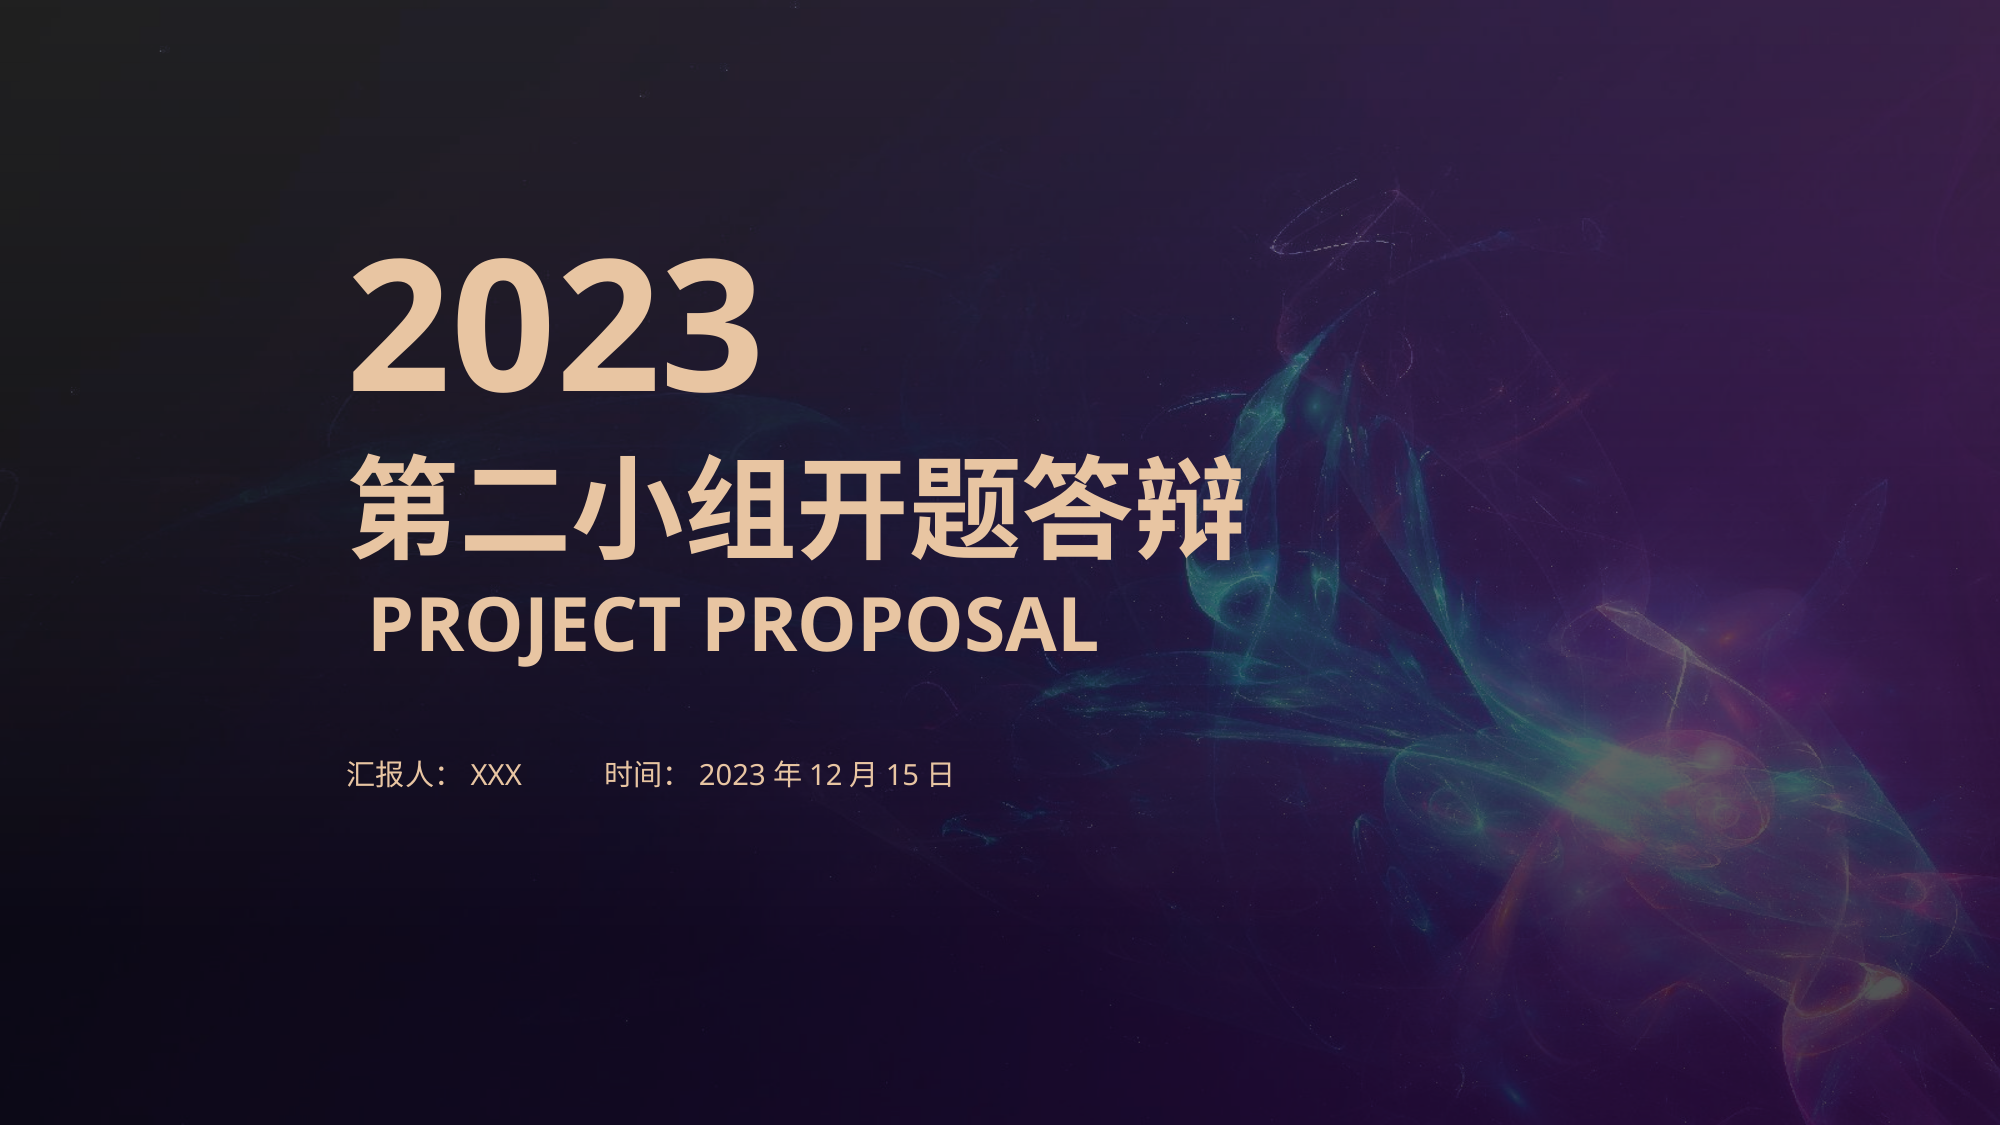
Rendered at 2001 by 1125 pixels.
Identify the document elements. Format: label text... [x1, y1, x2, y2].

text_box 汇报人：XXX 时间：2023年12月15日 [331, 748, 978, 799]
text_box PROJECT PROPOSAL [353, 569, 1116, 674]
text_box 2023 [331, 201, 880, 430]
text_box 第二小组开题答辩 [331, 430, 1262, 580]
